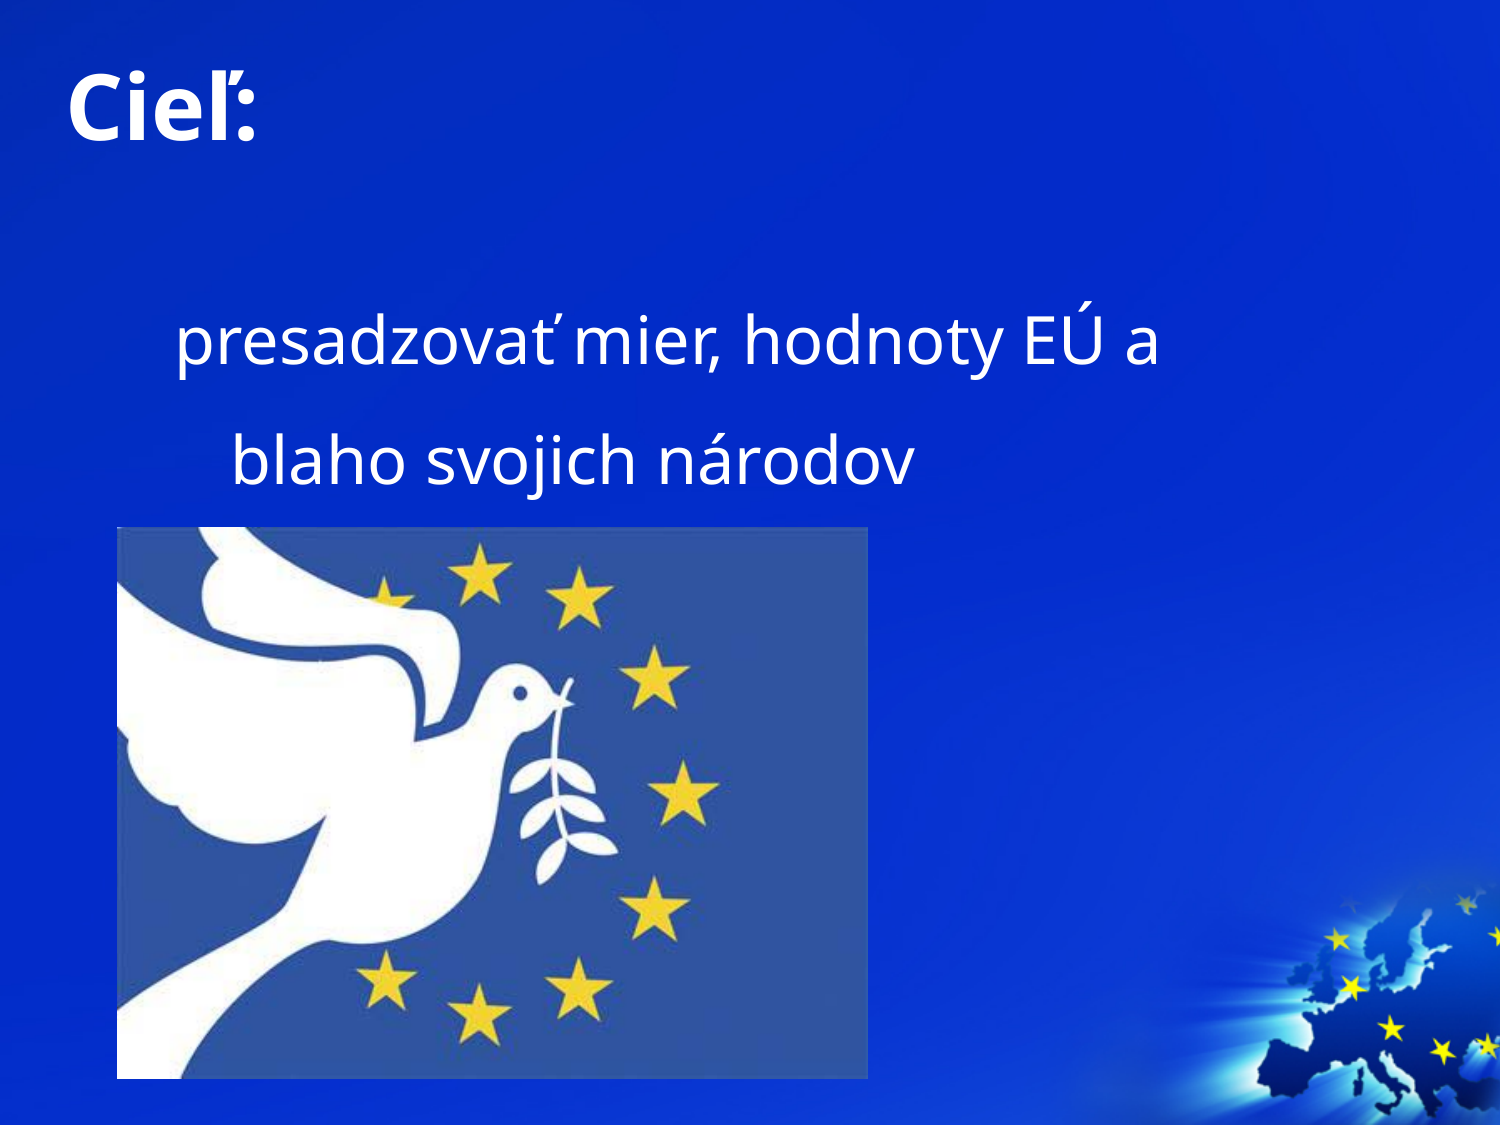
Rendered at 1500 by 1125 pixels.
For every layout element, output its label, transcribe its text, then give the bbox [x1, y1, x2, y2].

picture [0, 0, 1500, 1125]
list presadzovať mier, hodnoty EÚ a blaho svojich národov [159, 249, 1360, 938]
title Cieľ: [49, 44, 1476, 163]
